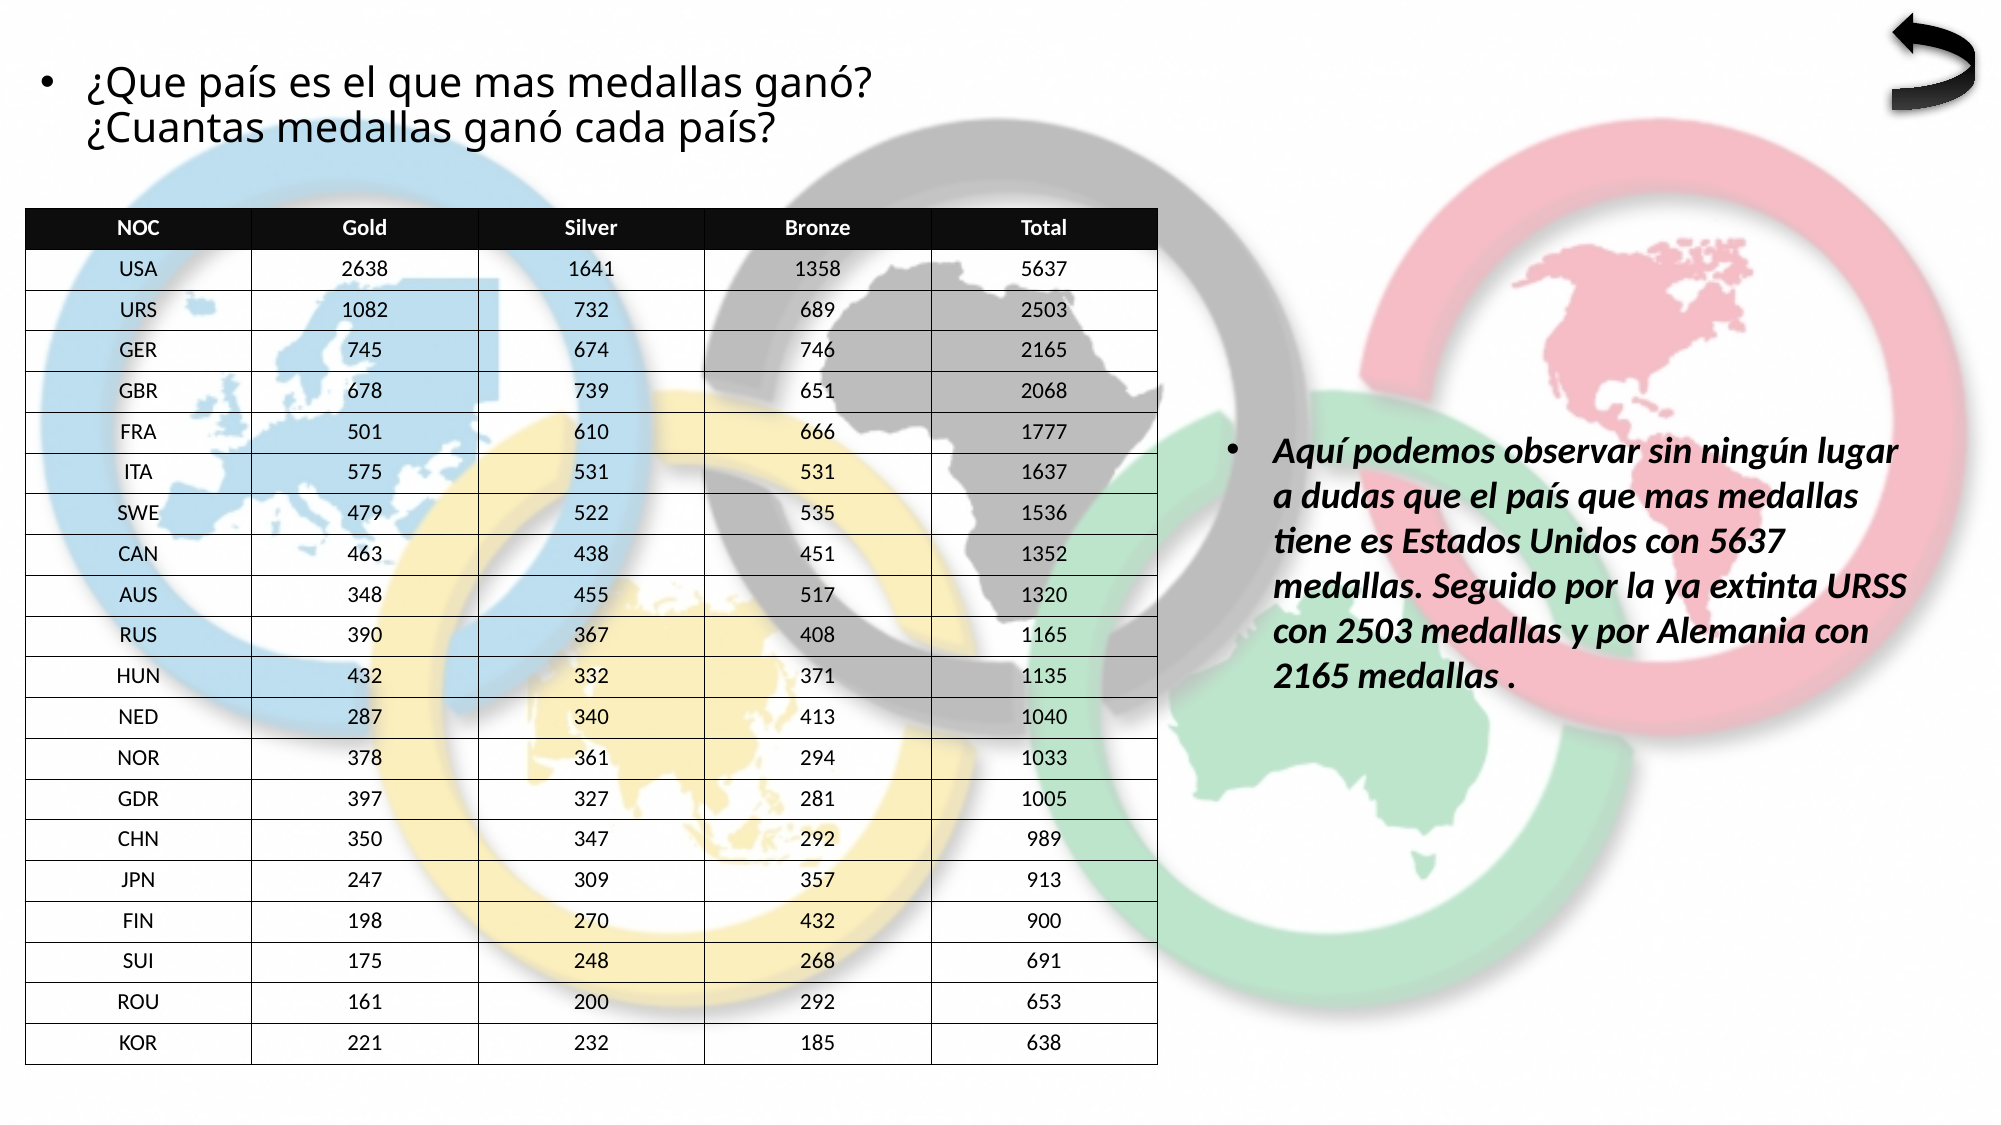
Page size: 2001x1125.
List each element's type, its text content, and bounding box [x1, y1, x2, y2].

table_cell SUI [26, 943, 251, 982]
table_cell 517 [705, 576, 931, 616]
table_cell GBR [26, 372, 251, 412]
table_cell 739 [479, 372, 704, 412]
table_cell 1165 [932, 617, 1157, 656]
table_cell 1352 [932, 535, 1157, 575]
table_cell 2165 [932, 331, 1157, 371]
table_cell 913 [932, 861, 1157, 901]
table_cell 1536 [932, 494, 1157, 534]
table_cell 1777 [932, 413, 1157, 453]
table_cell 270 [479, 902, 704, 942]
table_cell GER [26, 331, 251, 371]
table_cell 361 [479, 739, 704, 779]
table_header NOC [26, 209, 251, 249]
table_cell 653 [932, 983, 1157, 1023]
table_cell 666 [705, 413, 931, 453]
table_header Bronze [705, 209, 931, 249]
table_header Gold [252, 209, 478, 249]
table_header Silver [479, 209, 704, 249]
table_cell 408 [705, 617, 931, 656]
table_cell 340 [479, 698, 704, 738]
table_cell 745 [252, 331, 478, 371]
table_cell 535 [705, 494, 931, 534]
table_cell KOR [26, 1024, 251, 1064]
table_cell 198 [252, 902, 478, 942]
table_cell 531 [705, 454, 931, 493]
table_cell 1040 [932, 698, 1157, 738]
table_cell 575 [252, 454, 478, 493]
table_cell 309 [479, 861, 704, 901]
table_cell 746 [705, 331, 931, 371]
table_cell 501 [252, 413, 478, 453]
table_header Total [932, 209, 1157, 249]
table_cell 287 [252, 698, 478, 738]
table_cell 463 [252, 535, 478, 575]
table_cell Aumento [1893, 66, 1975, 109]
table_cell 438 [479, 535, 704, 575]
table_cell 689 [705, 291, 931, 330]
table_cell 674 [479, 331, 704, 371]
table_cell ITA [26, 454, 251, 493]
table_cell 451 [705, 535, 931, 575]
table_cell ROU [26, 983, 251, 1023]
table_cell 371 [705, 657, 931, 697]
table_cell FRA [26, 413, 251, 453]
table_cell CHN [26, 820, 251, 860]
table_cell 1637 [932, 454, 1157, 493]
table_cell 350 [252, 820, 478, 860]
table_cell 357 [705, 861, 931, 901]
table_cell 185 [705, 1024, 931, 1064]
table_cell NED [26, 698, 251, 738]
table_cell 332 [479, 657, 704, 697]
table_cell 2068 [932, 372, 1157, 412]
table_cell 1033 [932, 739, 1157, 779]
table_cell CAN [26, 535, 251, 575]
table_cell 522 [479, 494, 704, 534]
table_cell 378 [252, 739, 478, 779]
table_cell 1135 [932, 657, 1157, 697]
table_cell 2503 [932, 291, 1157, 330]
table_cell 161 [252, 983, 478, 1023]
table_cell 232 [479, 1024, 704, 1064]
table_cell 2638 [252, 250, 478, 290]
table_cell 5637 [932, 250, 1157, 290]
table_cell 397 [252, 780, 478, 819]
table_cell 292 [705, 820, 931, 860]
table_cell GDR [26, 780, 251, 819]
table_cell USA [26, 250, 251, 290]
table_cell 678 [252, 372, 478, 412]
table_cell 281 [705, 780, 931, 819]
table_cell 1320 [932, 576, 1157, 616]
table_cell 1082 [252, 291, 478, 330]
table_cell 327 [479, 780, 704, 819]
table_cell FIN [26, 902, 251, 942]
table_cell 175 [252, 943, 478, 982]
table_cell 247 [252, 861, 478, 901]
table_cell 989 [932, 820, 1157, 860]
table_cell RUS [26, 617, 251, 656]
table_cell 268 [705, 943, 931, 982]
table_cell 348 [252, 576, 478, 616]
table_cell 691 [932, 943, 1157, 982]
table_cell 390 [252, 617, 478, 656]
table_cell 367 [479, 617, 704, 656]
table_cell URS [26, 291, 251, 330]
table_cell 294 [705, 739, 931, 779]
table_cell JPN [26, 861, 251, 901]
table_cell 432 [705, 902, 931, 942]
table_cell 292 [705, 983, 931, 1023]
table_cell 1358 [705, 250, 931, 290]
table_cell NOR [26, 739, 251, 779]
table_cell 1641 [479, 250, 704, 290]
table_cell 531 [479, 454, 704, 493]
table_cell 200 [479, 983, 704, 1023]
table_cell 900 [932, 902, 1157, 942]
table_cell 479 [252, 494, 478, 534]
table_cell 347 [479, 820, 704, 860]
table_cell AUS [26, 576, 251, 616]
table_cell 221 [252, 1024, 478, 1064]
table_cell SWE [26, 494, 251, 534]
table_cell HUN [26, 657, 251, 697]
text_box Aquí podemos observar sin ningún lugar a dudas que el país que mas medallas tiene es Estados Unidos con 5637 medallas. Seguido por la ya extinta URSS con 2503 medallas y por Alemania con 2165 medallas . [1211, 418, 1931, 704]
table_cell 413 [705, 698, 931, 738]
table_cell 248 [479, 943, 704, 982]
table_cell 1005 [932, 780, 1157, 819]
title ¿Que país es el que mas medallas ganó? ¿Cuantas medallas ganó cada país? [25, 29, 1976, 179]
table_cell 432 [252, 657, 478, 697]
table_cell 638 [932, 1024, 1157, 1064]
table_cell 651 [705, 372, 931, 412]
table_cell 610 [479, 413, 704, 453]
table_cell 455 [479, 576, 704, 616]
table_cell 732 [479, 291, 704, 330]
text_box [1892, 12, 1976, 110]
